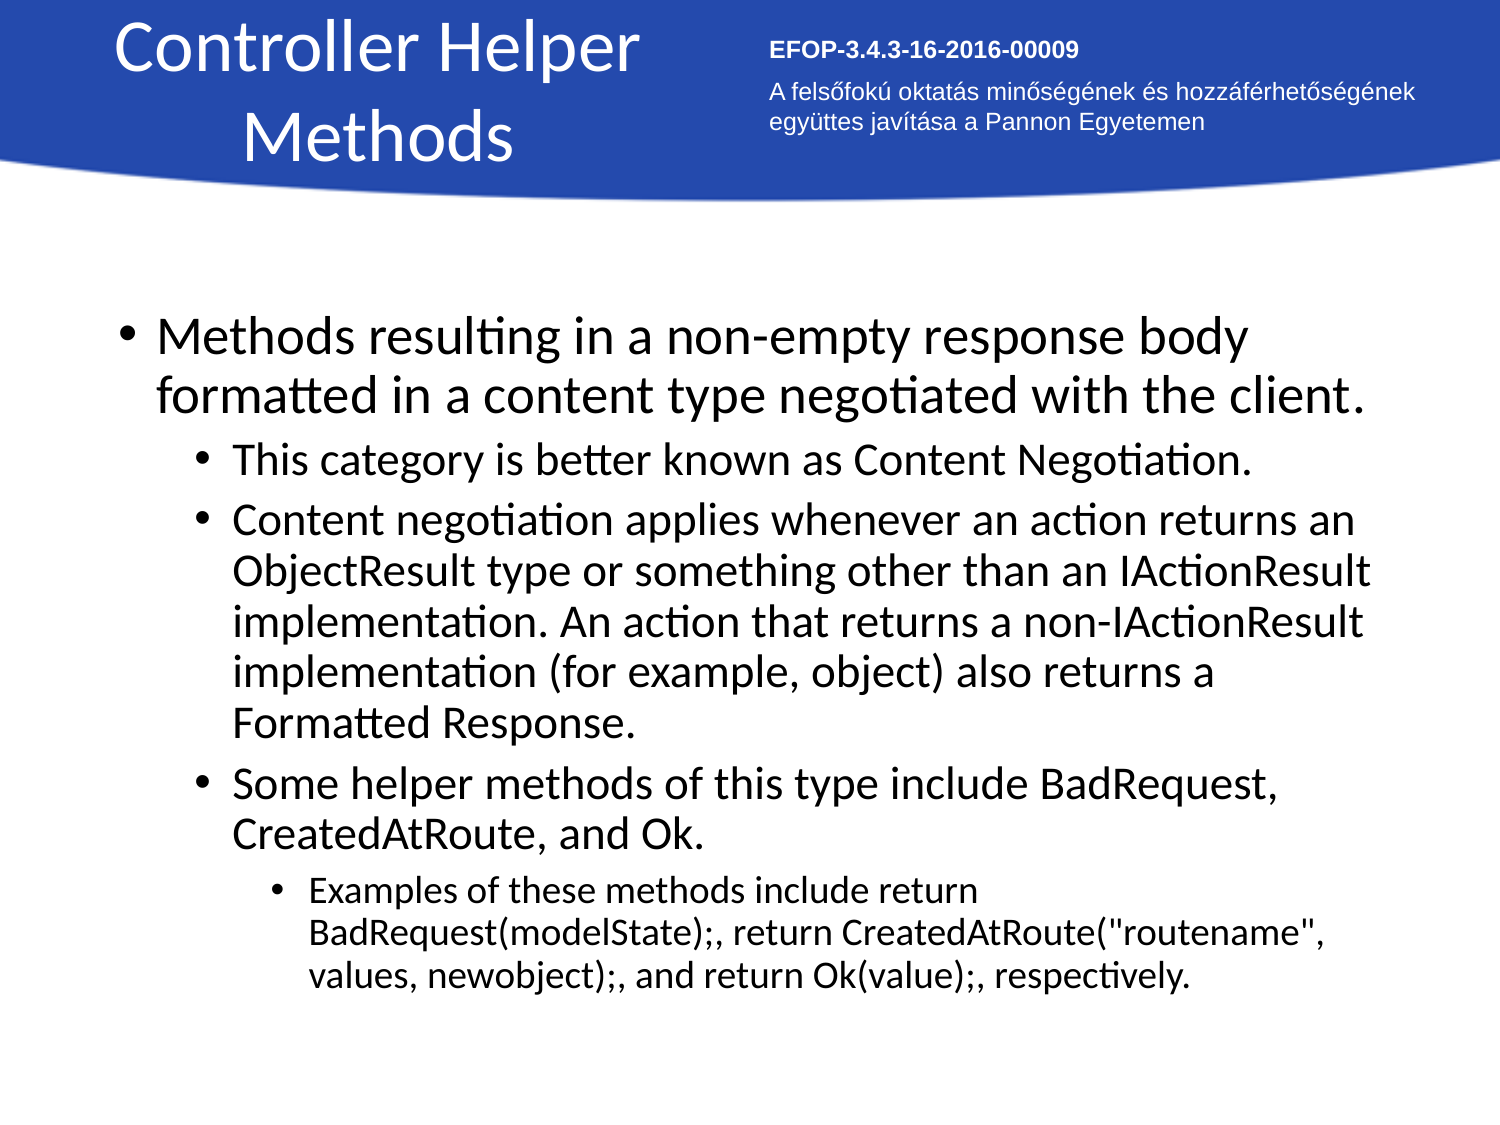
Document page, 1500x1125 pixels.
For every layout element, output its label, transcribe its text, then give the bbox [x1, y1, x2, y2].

text_box Controller Helper Methods [18, 0, 739, 173]
text_box EFOP-3.4.3-16-2016-00009 A felsőfokú oktatás minőségének és hozzáférhetőségének együttes javítása a Pannon Egyetemen [754, 25, 1465, 143]
list Methods resulting in a non-empty response body formatted in a content type negotiated with the client. This category is better known as Content Negotiation. Content negotiation applies whenever an action returns an ObjectResult type or something other than an IActionResult implementation. An action that returns a non-IActionResult implementation (for example, object) also returns a Formatted Response. Some helper methods of this type include BadRequest, CreatedAtRoute, and Ok. Examples of these methods include return BadRequest(modelState);, return CreatedAtRoute("routename", values, newobject);, and return Ok(value);, respectively. [103, 299, 1397, 1014]
picture [0, 0, 1500, 1125]
